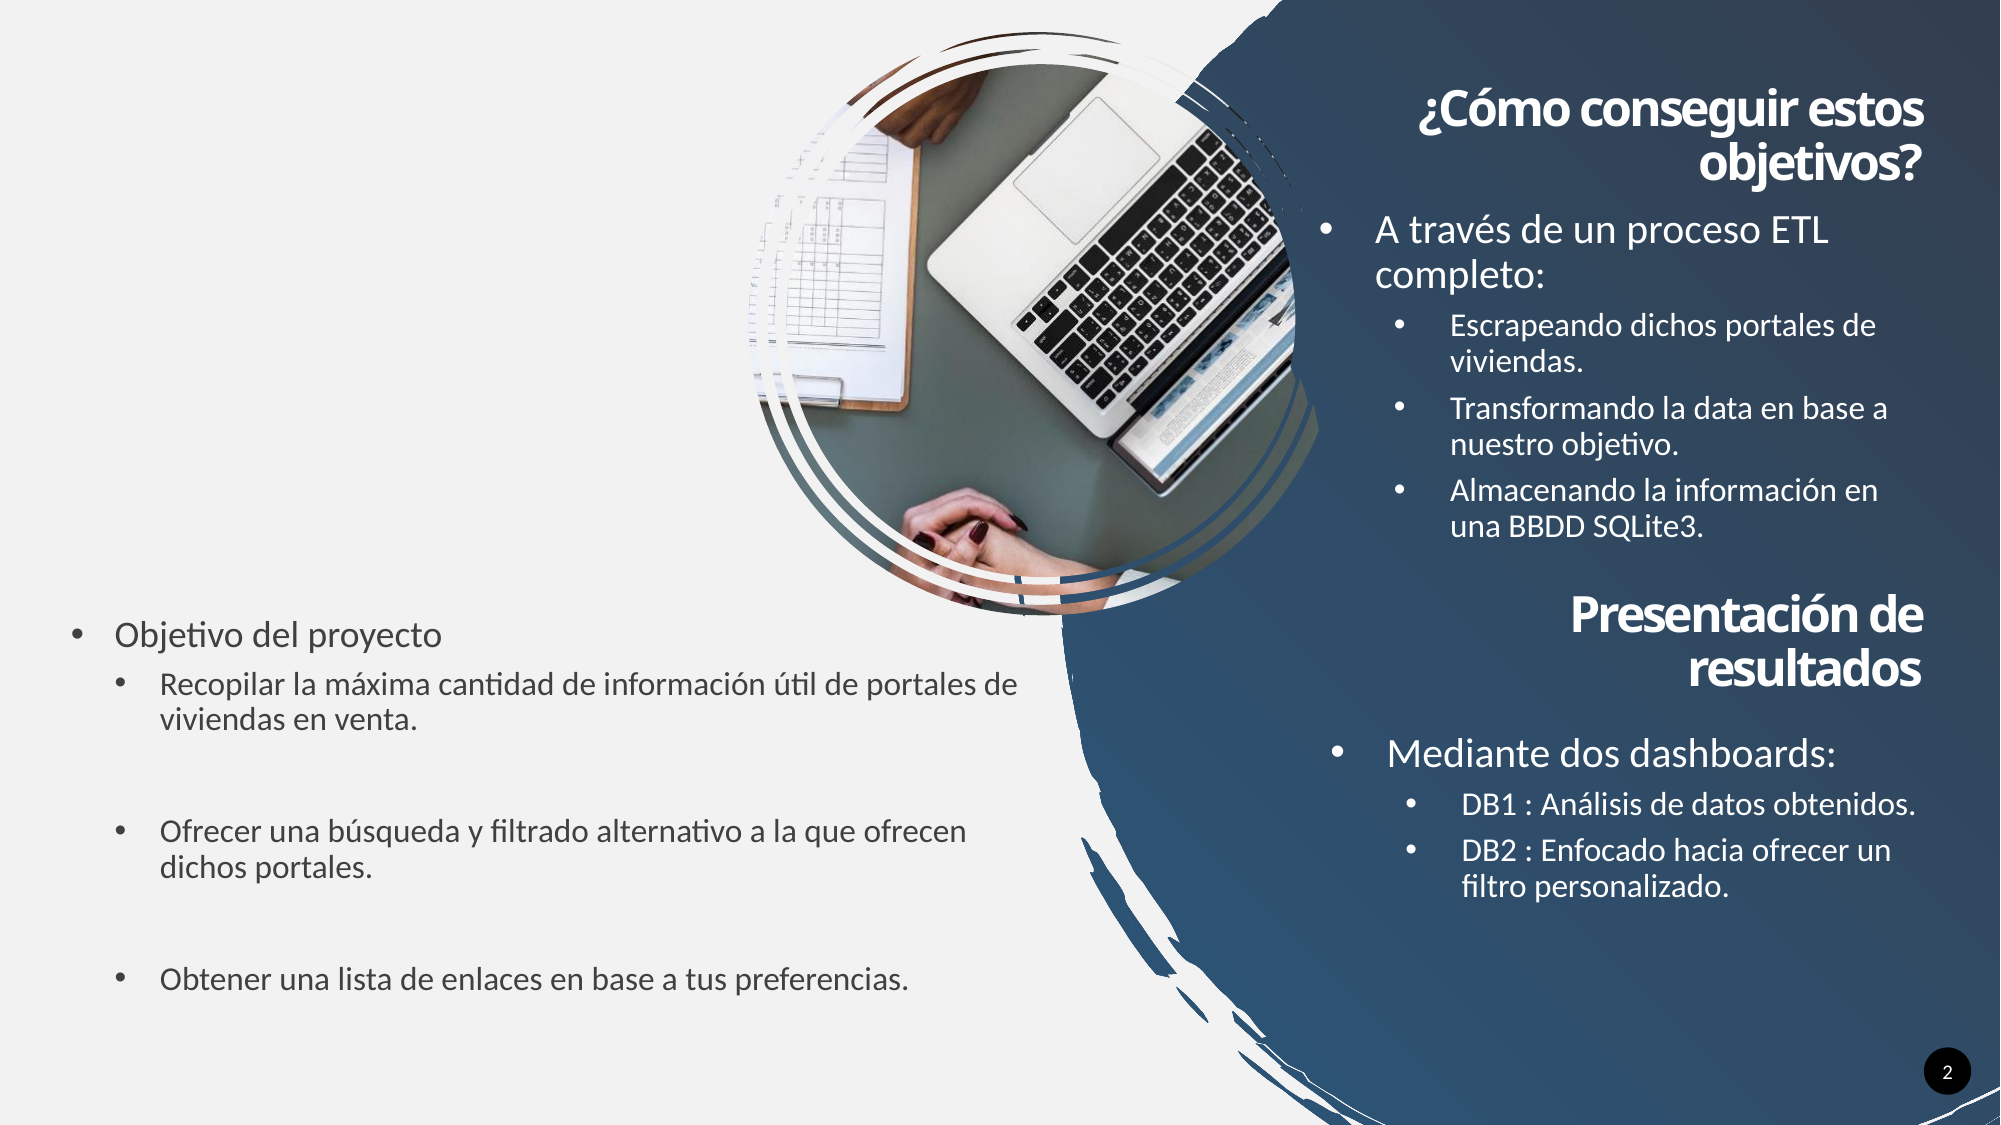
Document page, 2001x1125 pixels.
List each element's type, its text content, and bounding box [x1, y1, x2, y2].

text_box Presentación de resultados [1363, 578, 1923, 698]
title ¿Cómo conseguir estos objetivos? [1363, 73, 1923, 192]
picture [748, 32, 1319, 616]
list Objetivo del proyecto Recopilar la máxima cantidad de información útil de portales de viviendas en venta. Ofrecer una búsqueda y filtrado alternativo a la que ofrecen dichos portales. Obtener una lista de enlaces en base a tus preferencias. [70, 615, 1042, 1051]
slide_number 2 [1923, 1047, 1972, 1095]
text_box Mediante dos dashboards: DB1 : Análisis de datos obtenidos. DB2 : Enfocado hacia ofrecer un filtro personalizado. [1330, 731, 1923, 918]
subtitle A través de un proceso ETL completo: Escrapeando dichos portales de viviendas. Transformando la data en base a nuestro objetivo. Almacenando la información en una BBDD SQLite3. [1319, 207, 1912, 563]
